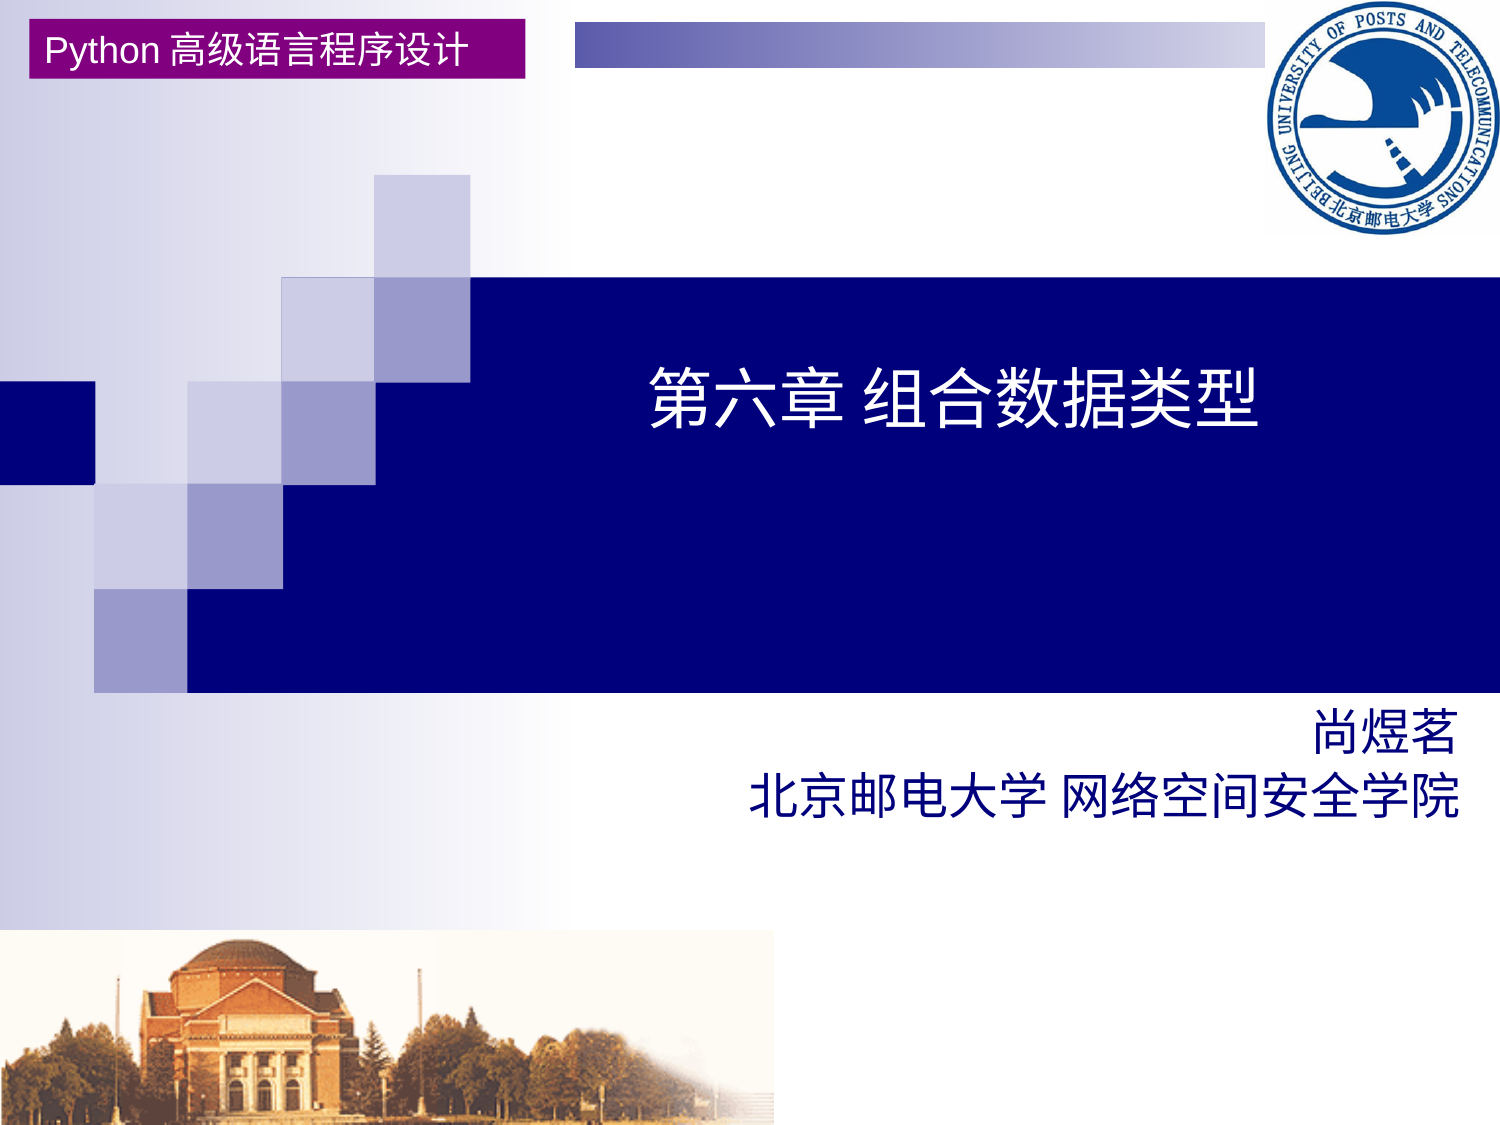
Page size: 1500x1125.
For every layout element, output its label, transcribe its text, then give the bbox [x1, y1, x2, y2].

picture [1265, 0, 1500, 236]
text_box 第六章 组合数据类型 [442, 349, 1465, 445]
picture [0, 930, 774, 1125]
title [318, 420, 1500, 784]
subtitle 尚煜茗 北京邮电大学 网络空间安全学院 [487, 699, 1475, 988]
